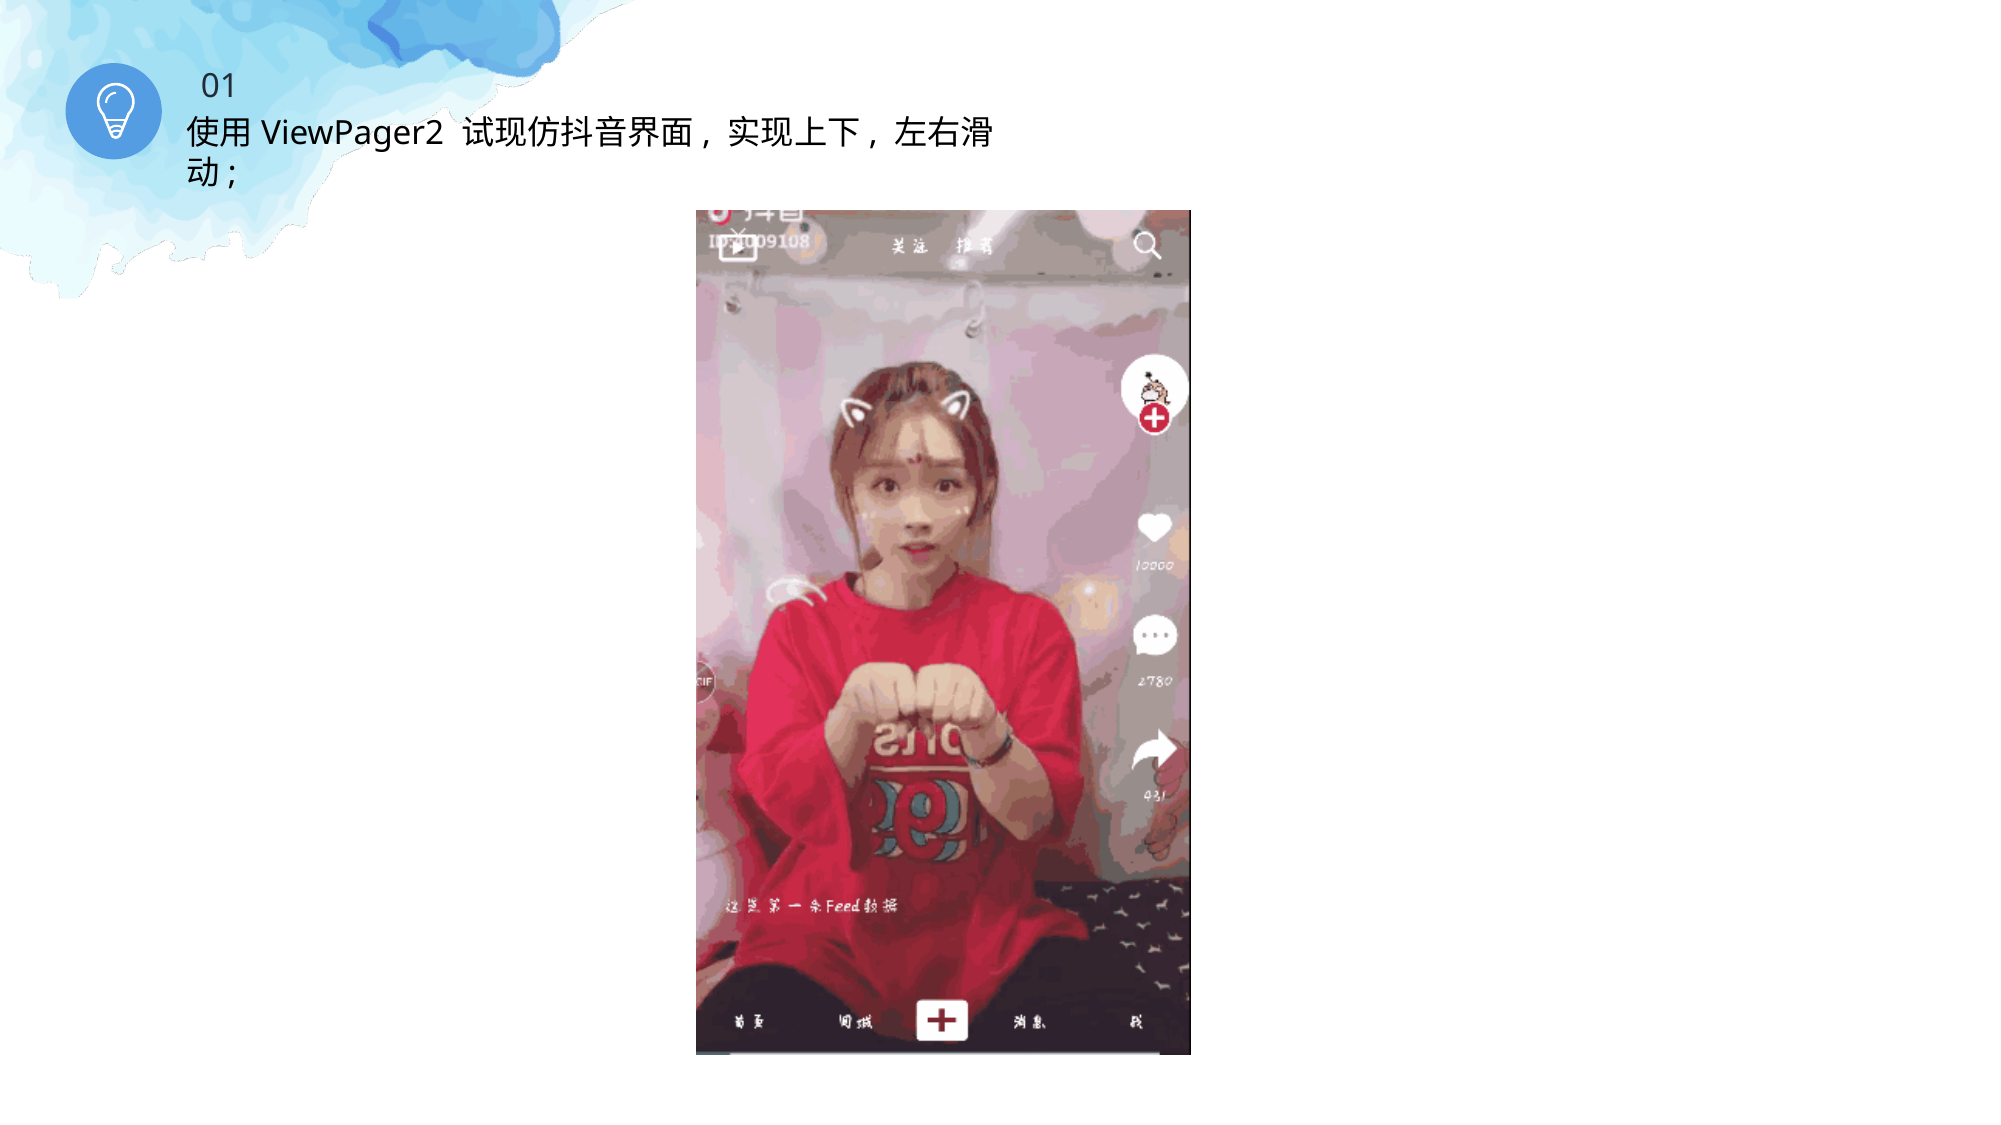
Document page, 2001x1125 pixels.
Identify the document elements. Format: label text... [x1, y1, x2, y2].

picture [0, 0, 1191, 1055]
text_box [98, 84, 134, 151]
text_box 使用ViewPager2 试现仿抖音界面, 实现上下, 左右滑动; [722, 104, 1028, 199]
